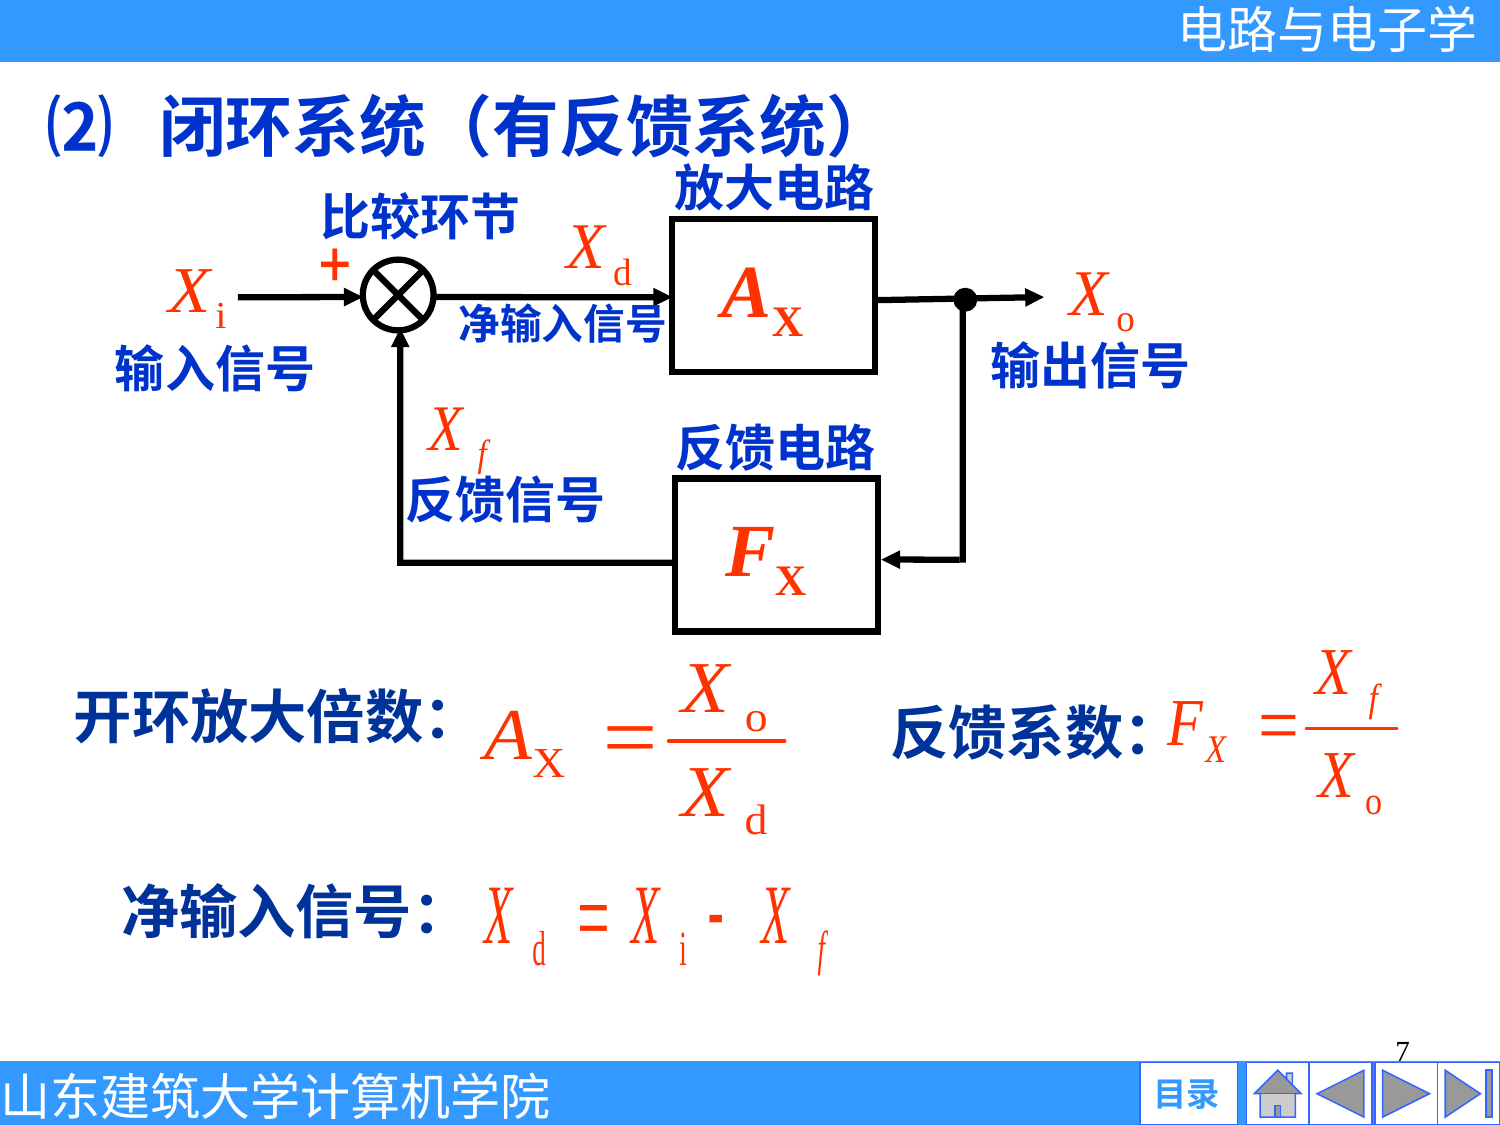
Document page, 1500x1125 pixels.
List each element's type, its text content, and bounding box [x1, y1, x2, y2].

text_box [1155, 627, 1407, 826]
text_box 开环放大倍数： [59, 672, 458, 758]
text_box ⑵ 闭环系统（有反馈系统） [31, 77, 960, 173]
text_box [100, 148, 1282, 632]
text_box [105, 858, 847, 988]
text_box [464, 643, 802, 847]
text_box 反馈系数： [875, 688, 1150, 774]
